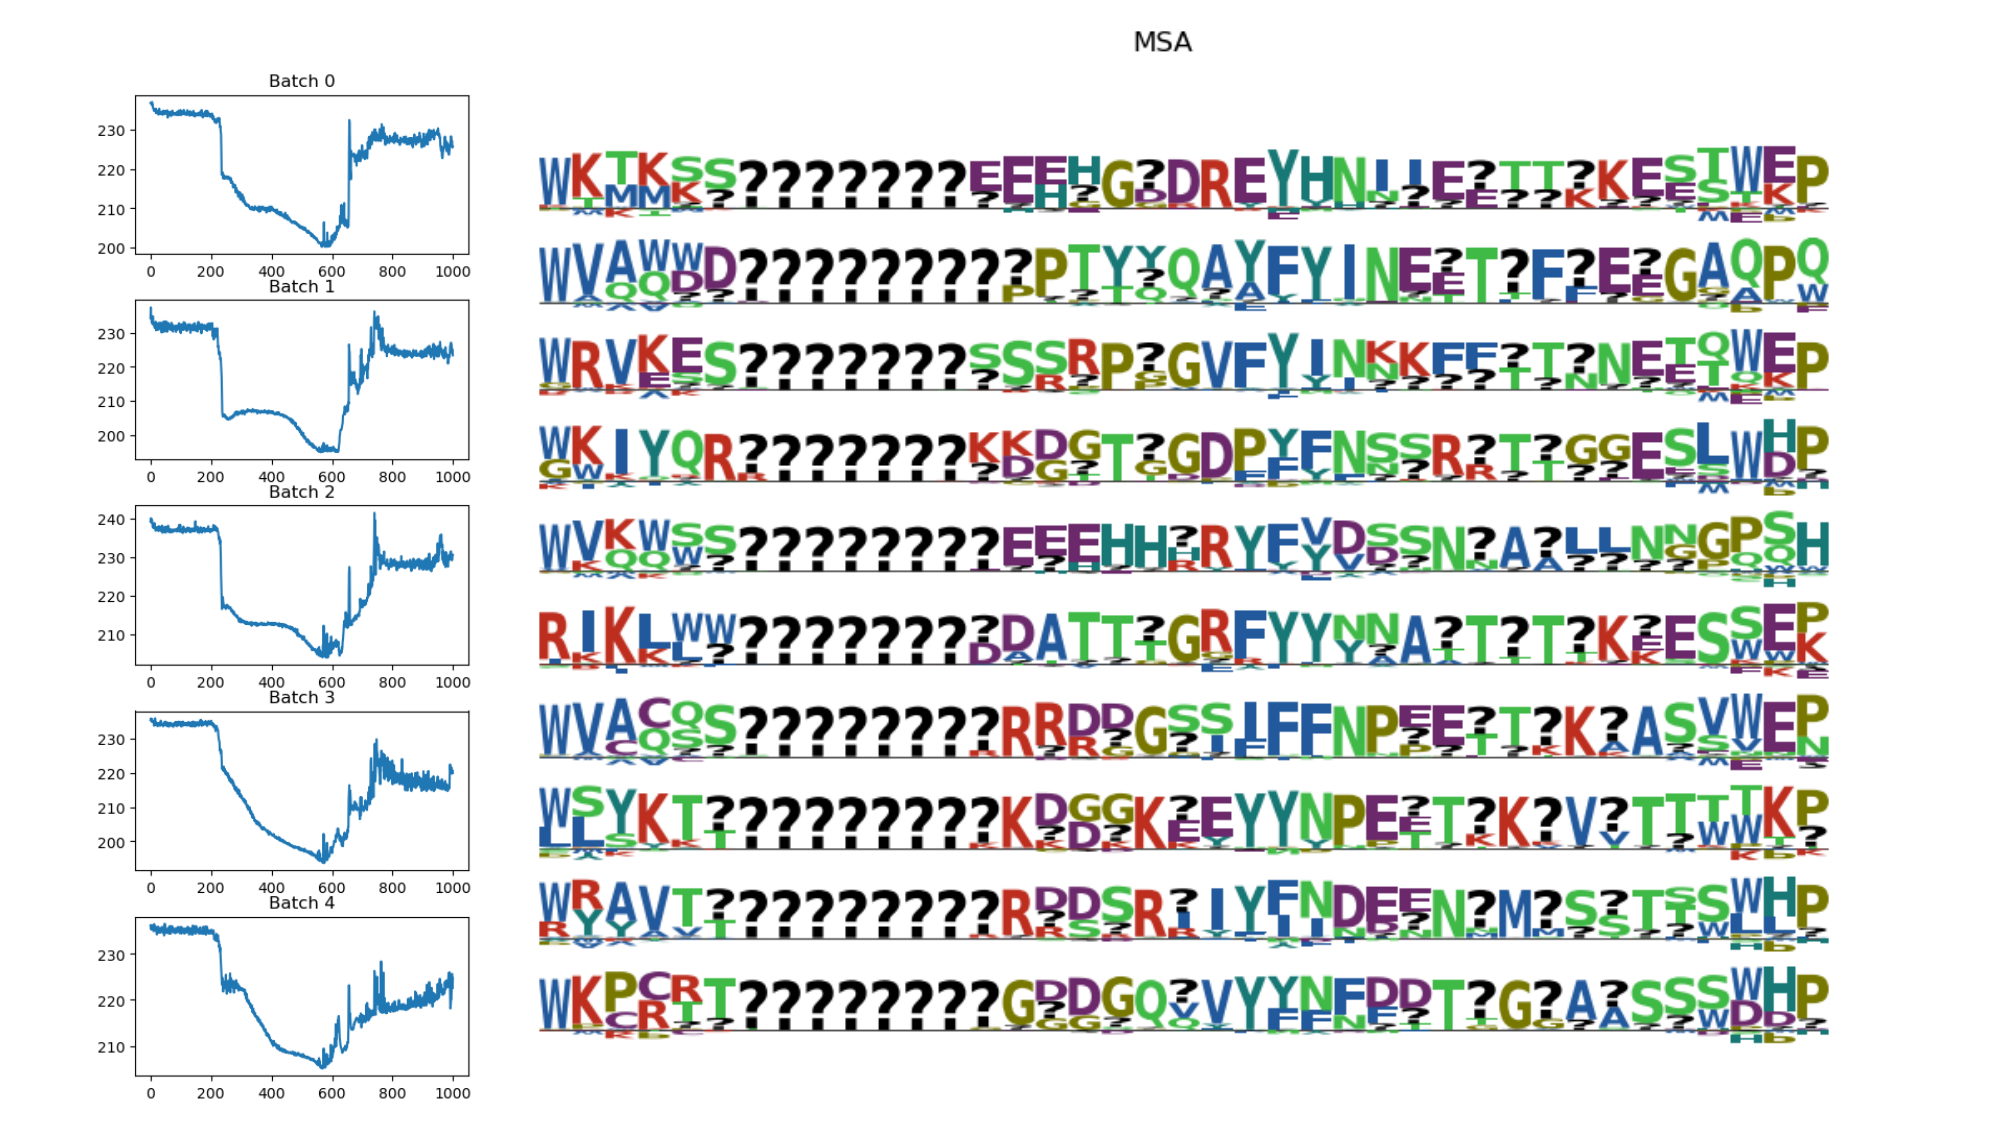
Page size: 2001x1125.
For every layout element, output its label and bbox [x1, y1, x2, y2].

picture [523, 15, 1845, 1060]
picture [87, 64, 482, 1111]
